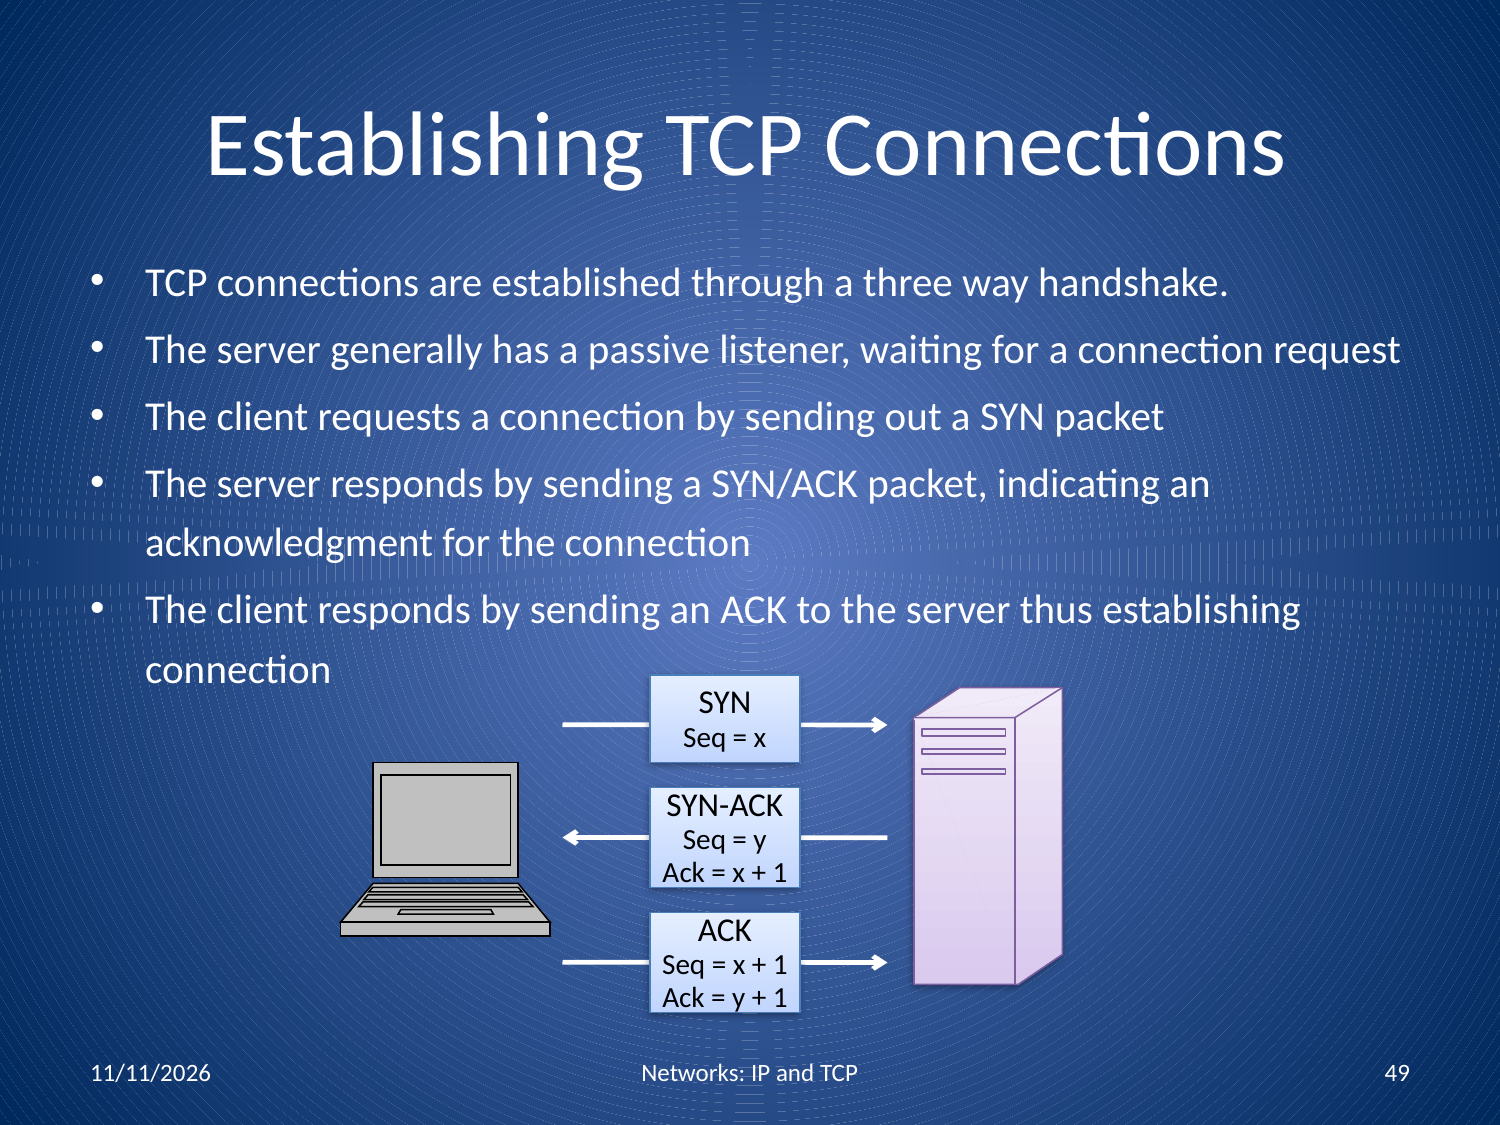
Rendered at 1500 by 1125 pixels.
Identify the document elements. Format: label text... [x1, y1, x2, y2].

text_box SYN Seq = x [649, 734, 801, 763]
text_box [913, 686, 1064, 986]
list TCP connections are established through a three way handshake. The server generally has a passive listener, waiting for a connection request The client requests a connection by sending out a SYN packet The server responds by sending a SYN/ACK packet, indicating an acknowledgment for the connection The client responds by sending an ACK to the server thus establishing connection [74, 237, 1426, 713]
text_box ACK Seq = x + 1 Ack = y + 1 [649, 912, 801, 960]
text_box SYN Seq = x [649, 674, 801, 723]
text_box SYN-ACK Seq = y Ack = x + 1 [649, 787, 801, 835]
footer Networks: IP and TCP [512, 1042, 988, 1103]
slide_number 49 [1074, 1042, 1425, 1103]
text_box ACK Seq = x + 1 Ack = y + 1 [649, 972, 801, 1013]
text_box SYN-ACK Seq = y Ack = x + 1 [649, 847, 801, 888]
title Establishing TCP Connections [74, 44, 1426, 233]
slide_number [75, 1042, 425, 1103]
text_box [373, 762, 519, 878]
text_box [340, 883, 550, 936]
